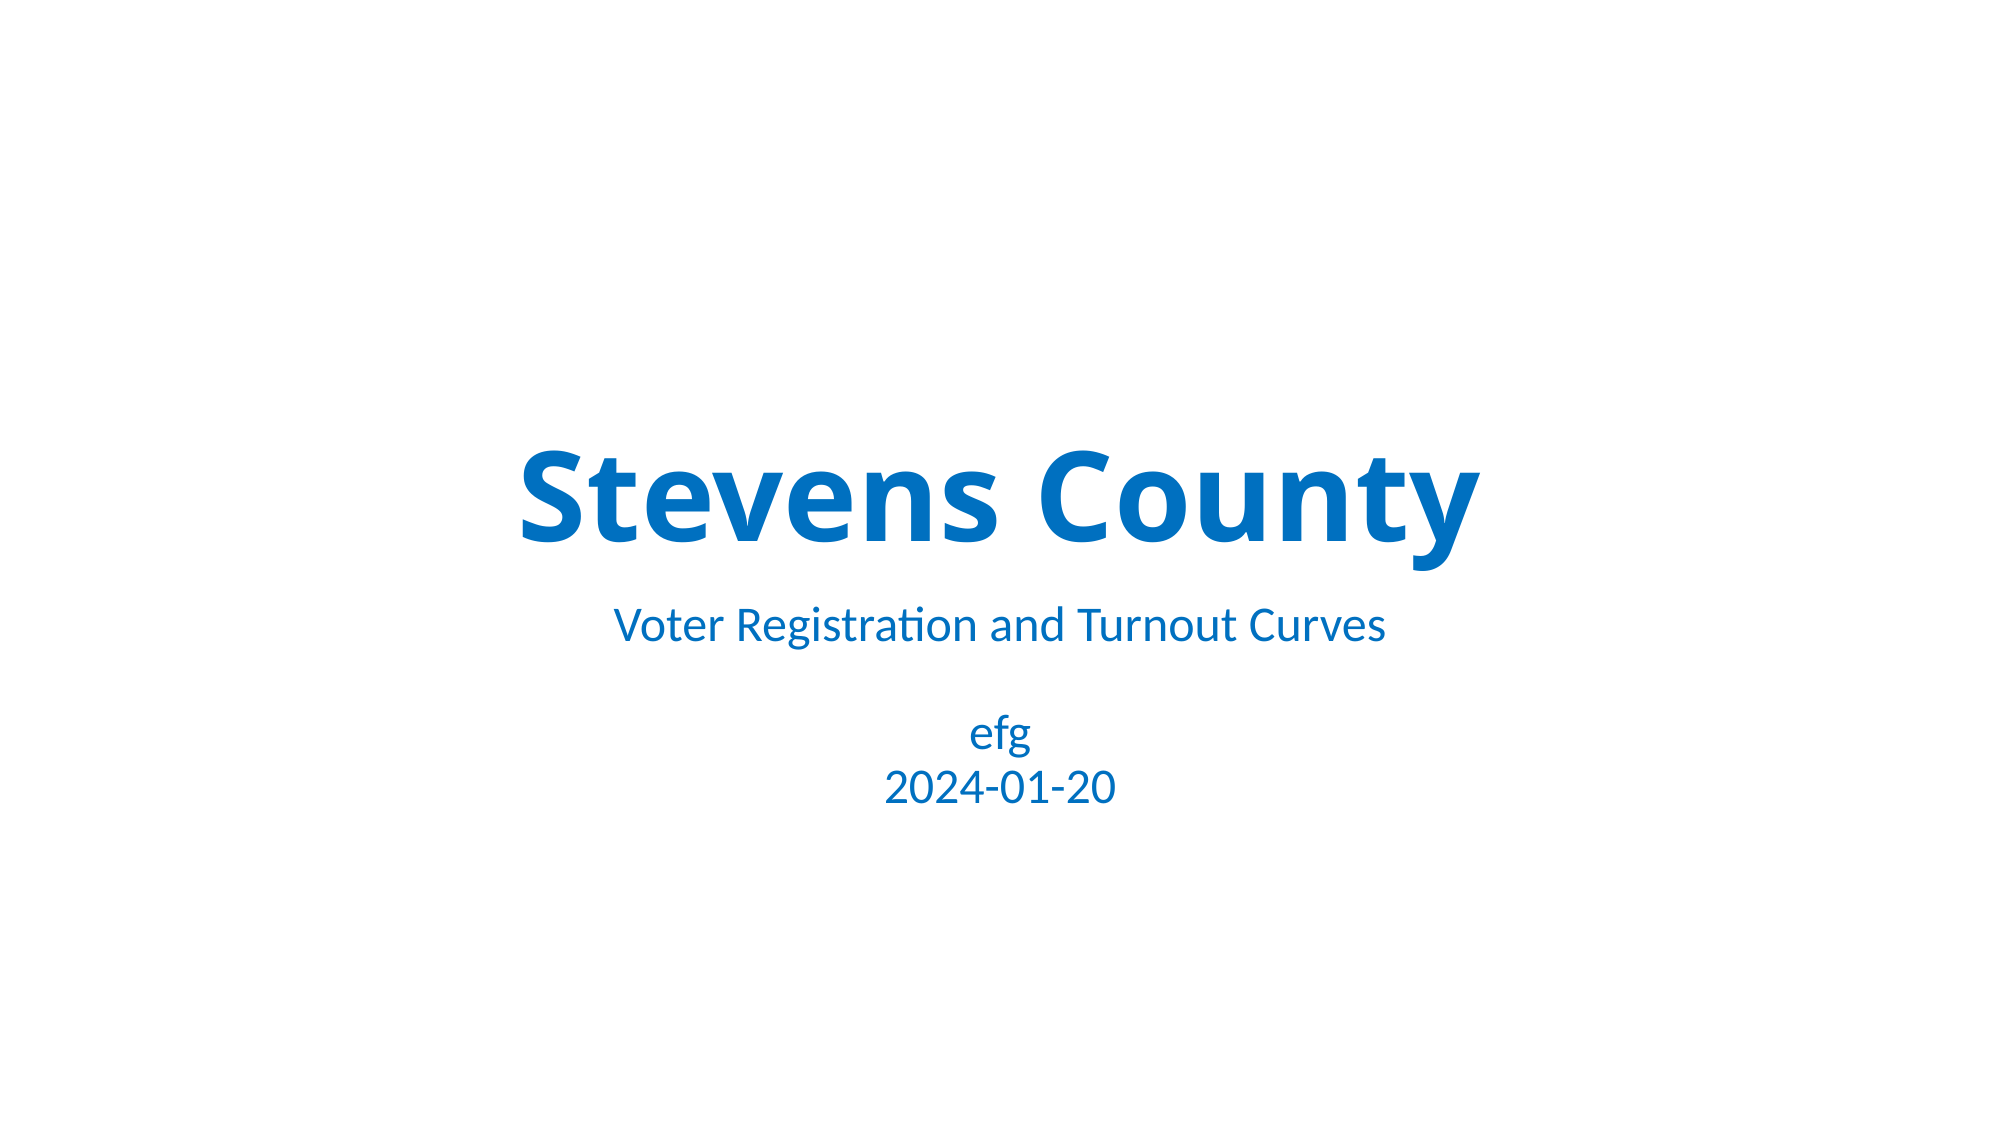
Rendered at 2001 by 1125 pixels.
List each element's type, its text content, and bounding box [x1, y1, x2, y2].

subtitle Voter Registration and Turnout Curves efg 2024-01-20 [249, 590, 1750, 863]
title Stevens County [249, 184, 1750, 576]
